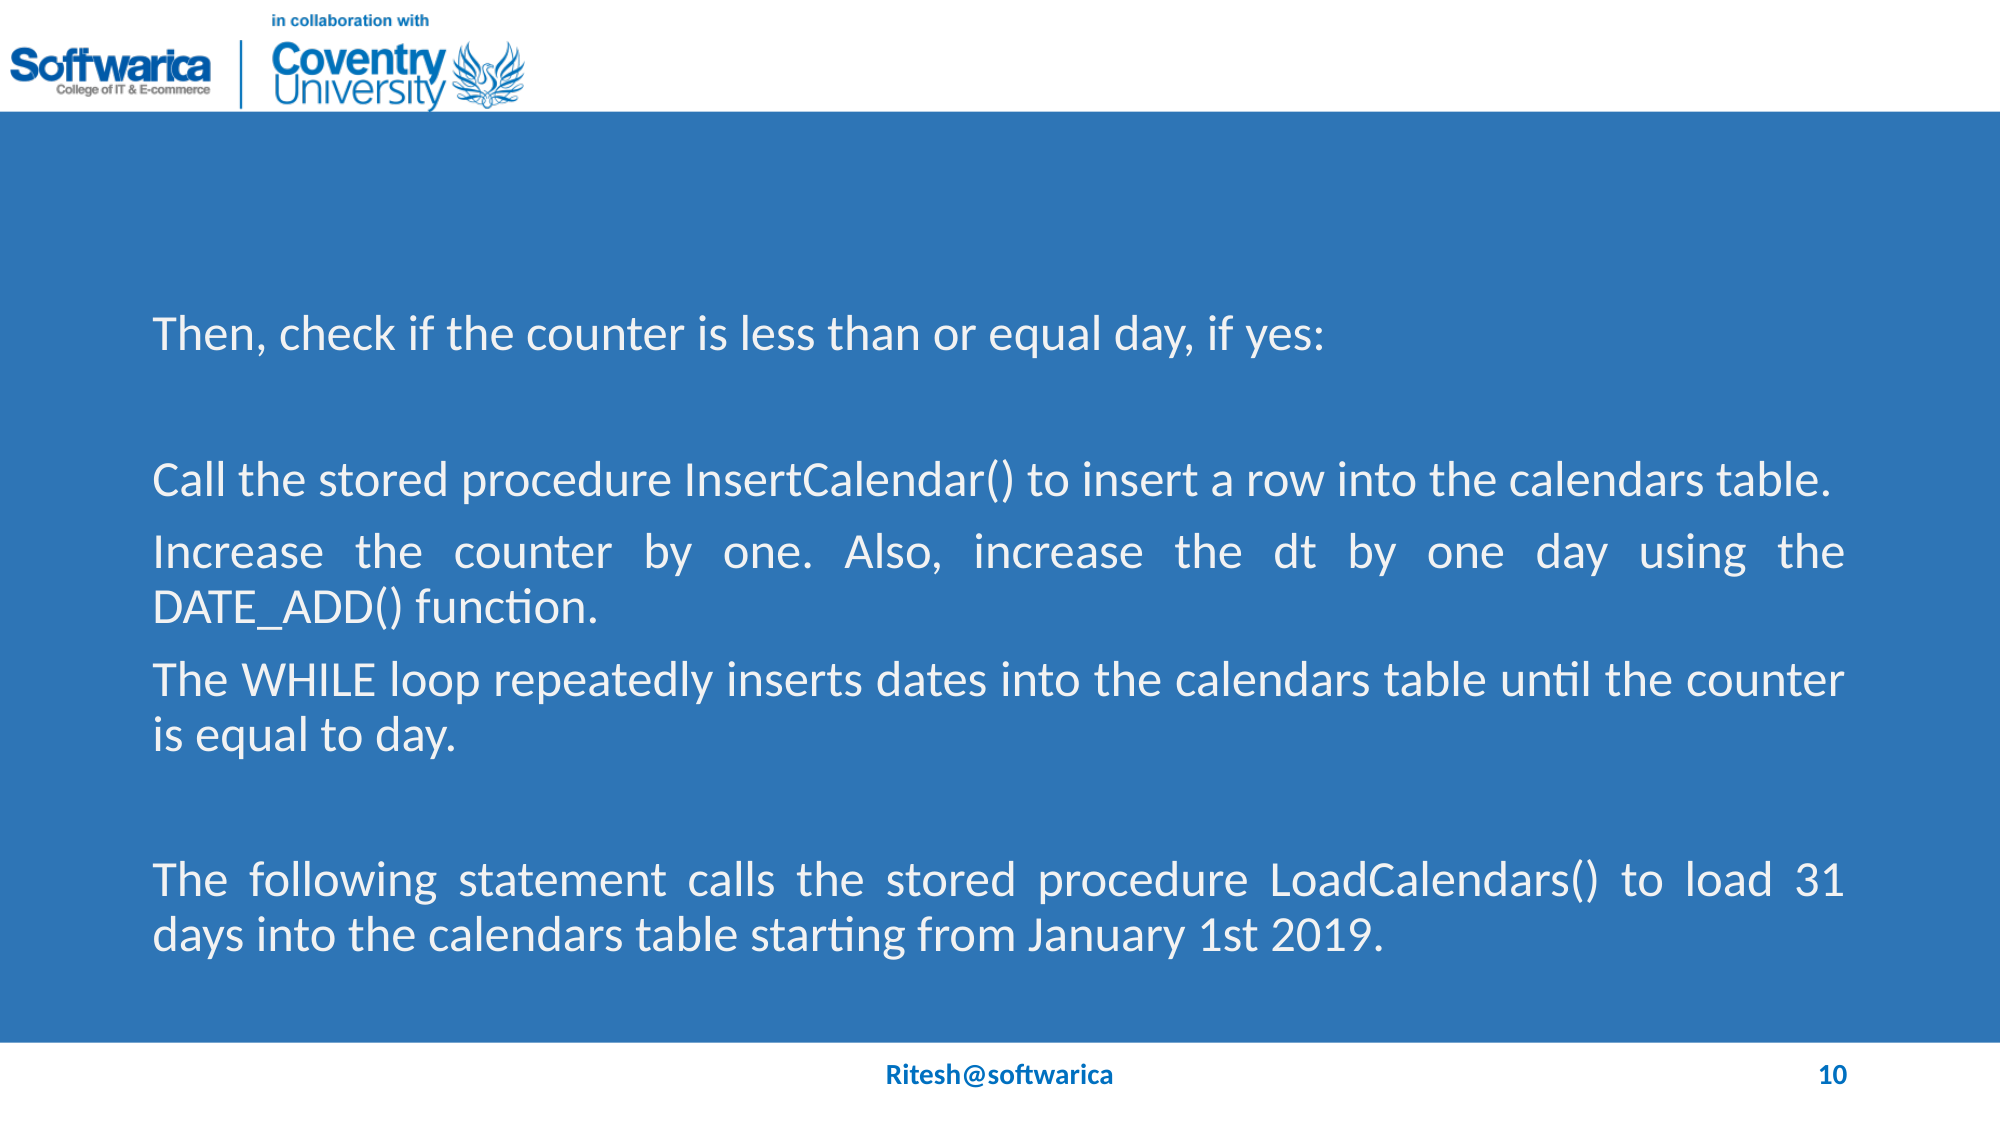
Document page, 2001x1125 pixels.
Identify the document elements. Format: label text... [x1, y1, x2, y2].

slide_number 10 [1412, 1042, 1863, 1103]
footer Ritesh@softwarica [662, 1042, 1338, 1103]
list Then, check if the counter is less than or equal day, if yes: Call the stored procedure InsertCalendar() to insert a row into the calendars table. Increase the counter by one. Also, increase the dt by one day using the DATE_ADD() function. The WHILE loop repeatedly inserts dates into the calendars table until the counter is equal to day. The following statement calls the stored procedure LoadCalendars() to load 31 days into the calendars table starting from January 1st 2019. [137, 299, 1863, 1014]
picture [10, 14, 525, 112]
